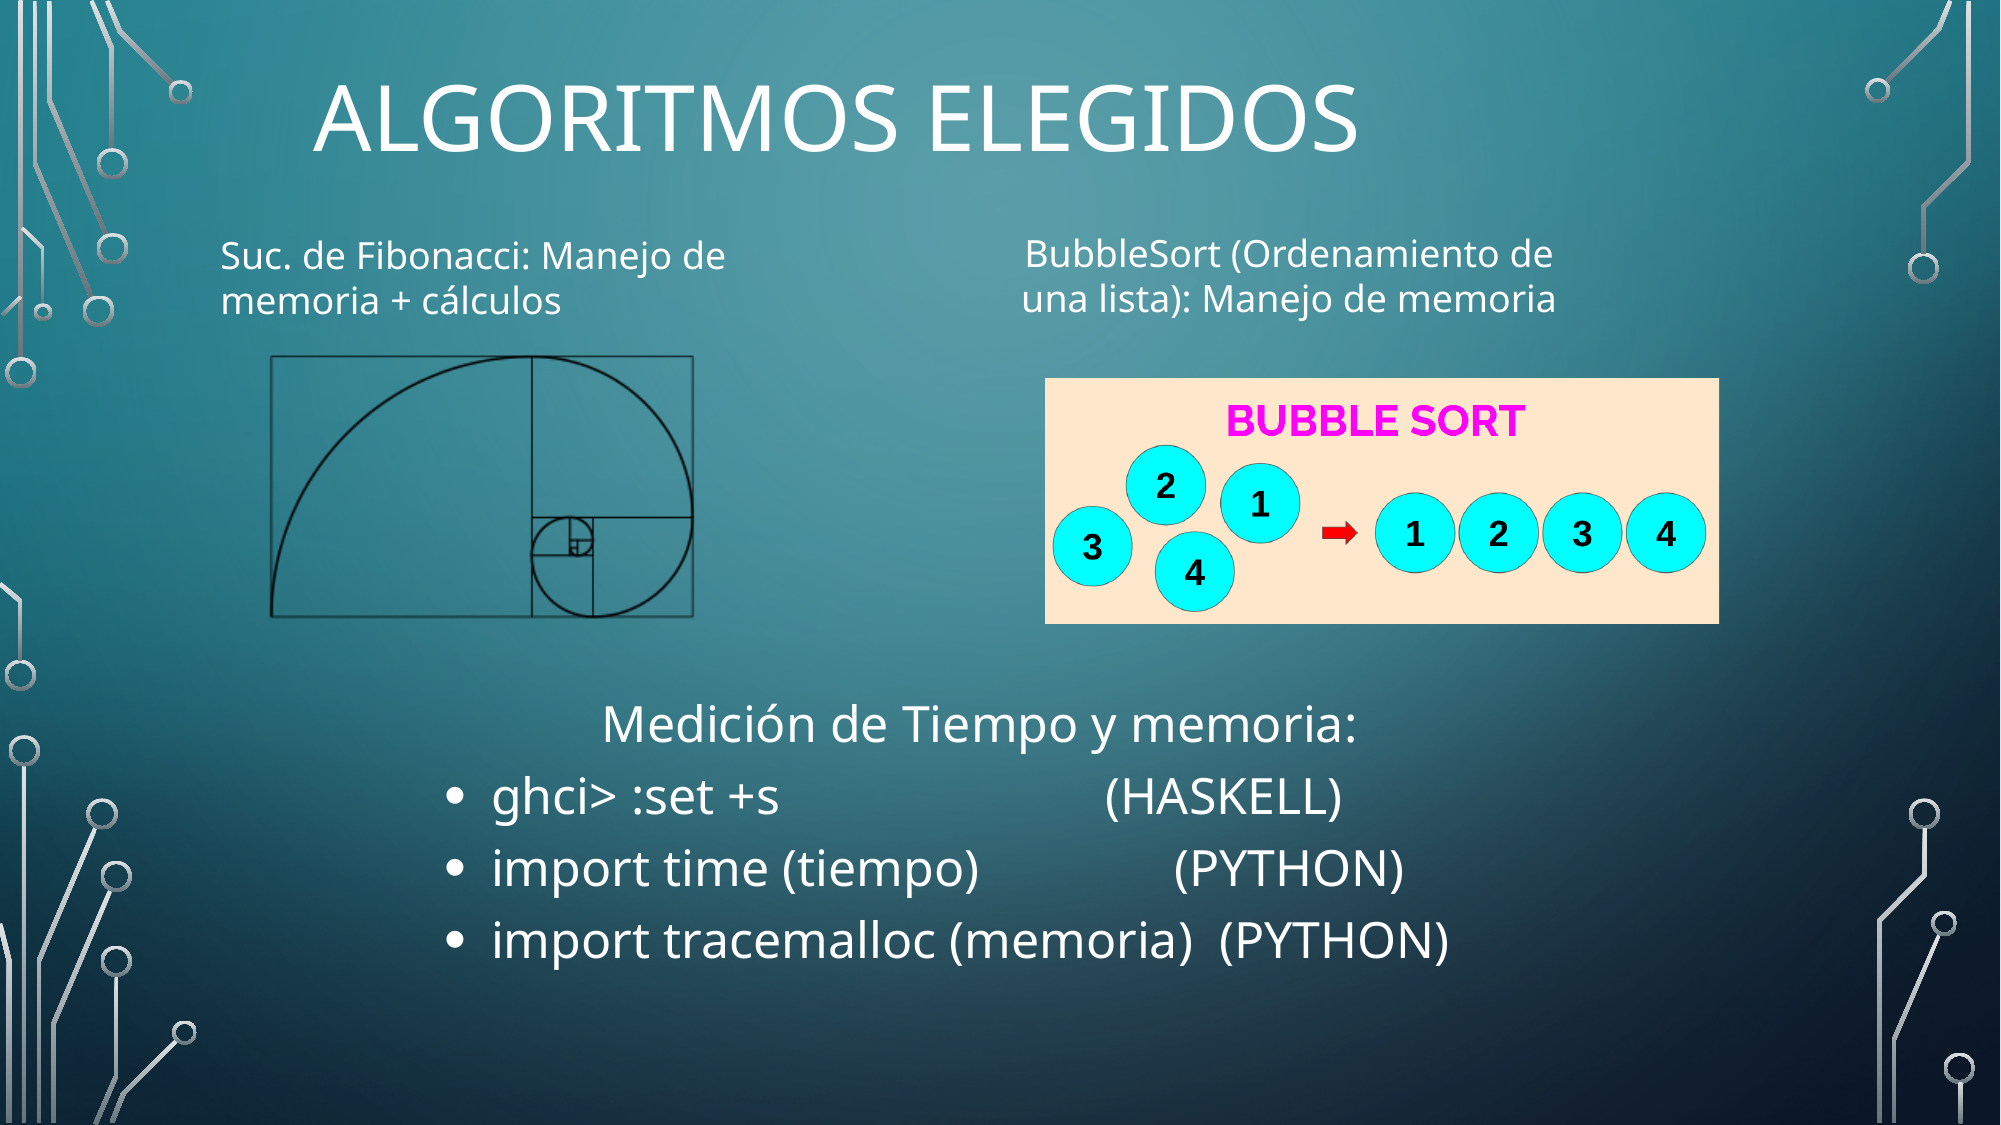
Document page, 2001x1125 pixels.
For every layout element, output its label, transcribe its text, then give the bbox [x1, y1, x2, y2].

picture [263, 347, 702, 625]
list Medición de Tiempo y memoria: ghci> :set +s (HASKELL) import time (tiempo) (PYTHON) import tracemalloc (memoria) (PYTHON) [316, 643, 1644, 1098]
text_box Suc. de Fibonacci: Manejo de memoria + cálculos [205, 224, 841, 329]
title ALGORITMOS ELEGIDOS [298, 0, 1924, 243]
text_box BubbleSort (Ordenamiento de una lista): Manejo de memoria [999, 222, 1579, 418]
picture [1044, 378, 1720, 624]
